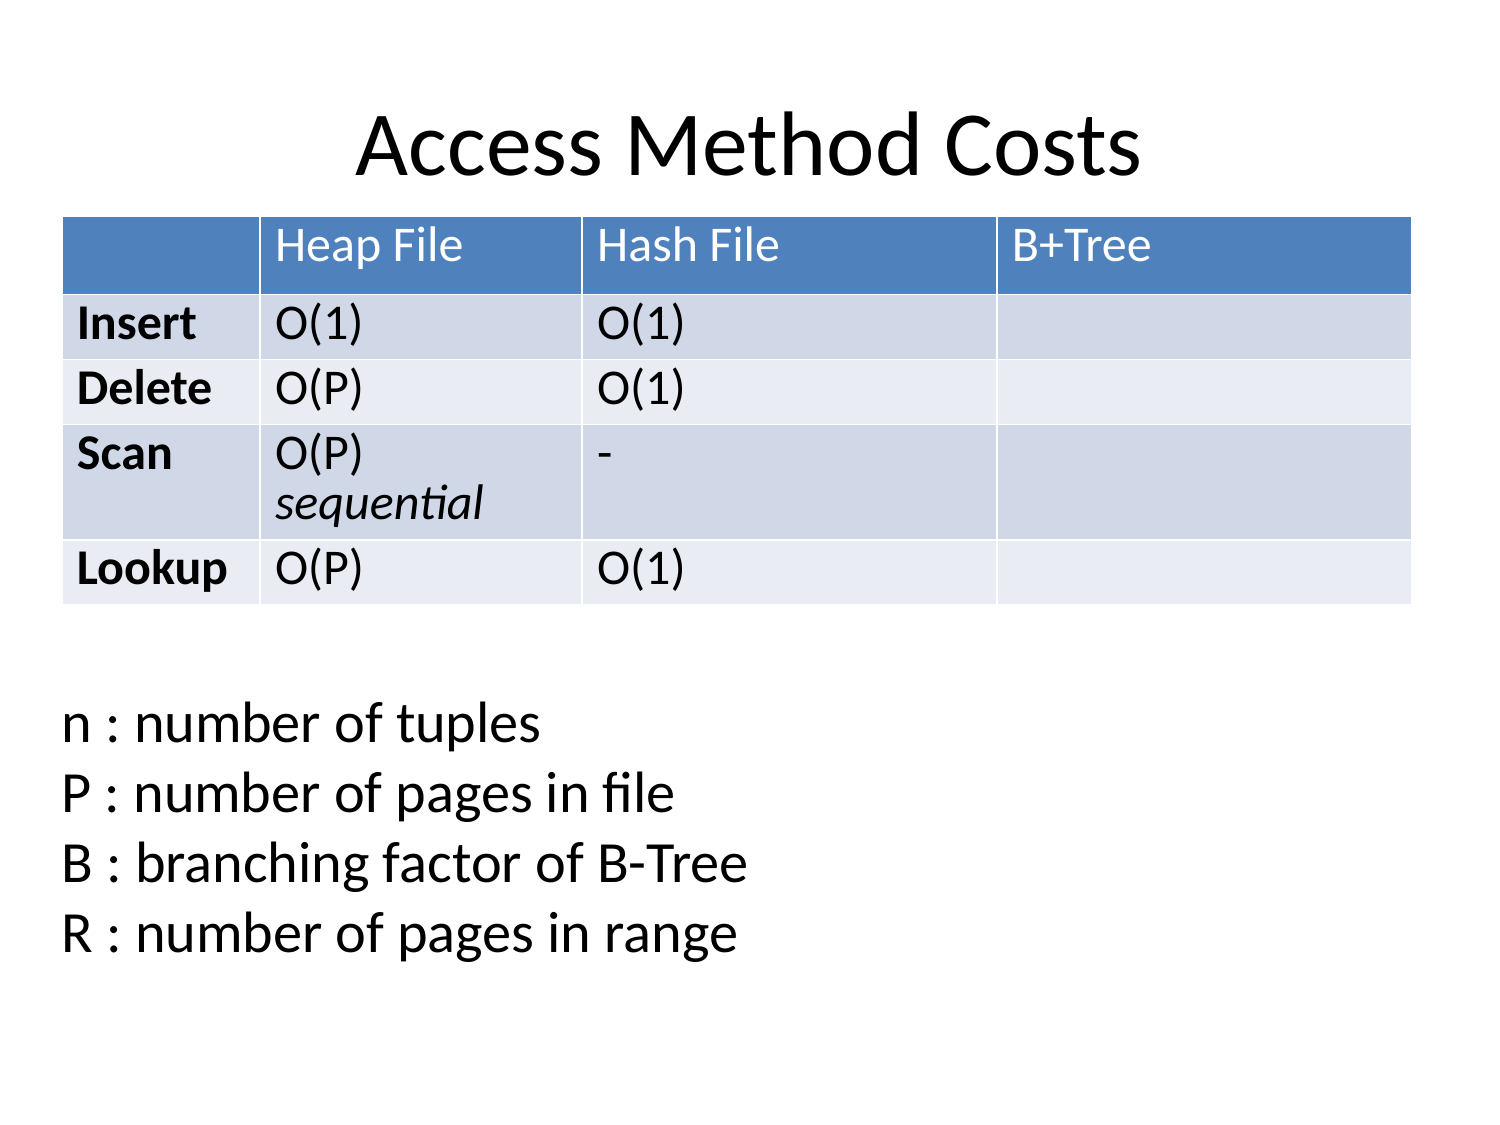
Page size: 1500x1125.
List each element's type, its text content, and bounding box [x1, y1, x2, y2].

table_header [63, 217, 259, 294]
table_cell [998, 295, 1411, 359]
table_cell - [583, 425, 996, 539]
title Access Method Costs [75, 45, 1425, 233]
table_cell O(P) [261, 541, 581, 604]
table_cell [998, 360, 1411, 424]
table_cell Insert [63, 295, 259, 359]
text_box n : number of tuples P : number of pages in file B : branching factor of B-Tree R : number of pages in range [46, 676, 1010, 972]
table_cell O(P) sequential [261, 425, 581, 539]
table_header Heap File [261, 217, 581, 294]
table_cell Scan [63, 425, 259, 539]
table_cell O(1) [583, 541, 996, 604]
table_cell O(1) [583, 360, 996, 424]
table_cell O(P) [261, 360, 581, 424]
table_header Hash File [583, 217, 996, 294]
table_cell [998, 541, 1411, 604]
table_cell O(1) [261, 295, 581, 359]
table_cell [998, 425, 1411, 539]
table_cell O(1) [583, 295, 996, 359]
table_cell Lookup [63, 541, 259, 604]
table_cell Delete [63, 360, 259, 424]
table_header B+Tree [998, 217, 1411, 294]
